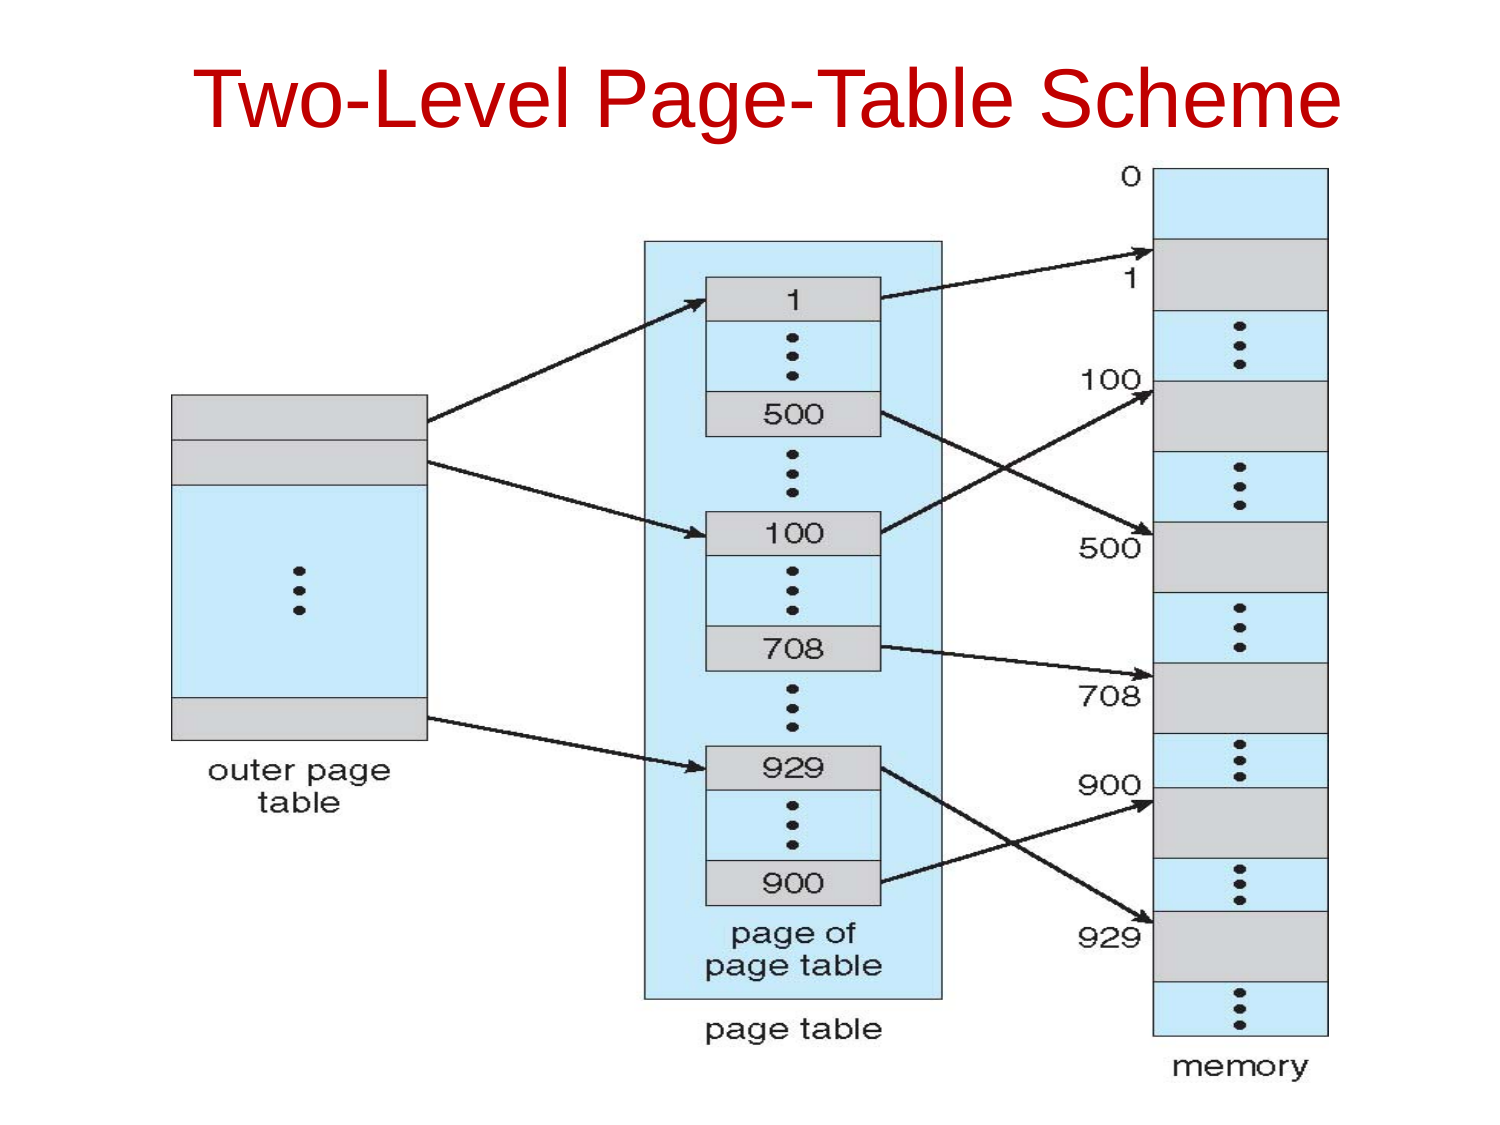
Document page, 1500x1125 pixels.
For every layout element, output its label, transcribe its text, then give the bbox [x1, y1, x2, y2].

picture [170, 160, 1329, 1083]
title Two-Level Page-Table Scheme [93, 27, 1444, 161]
